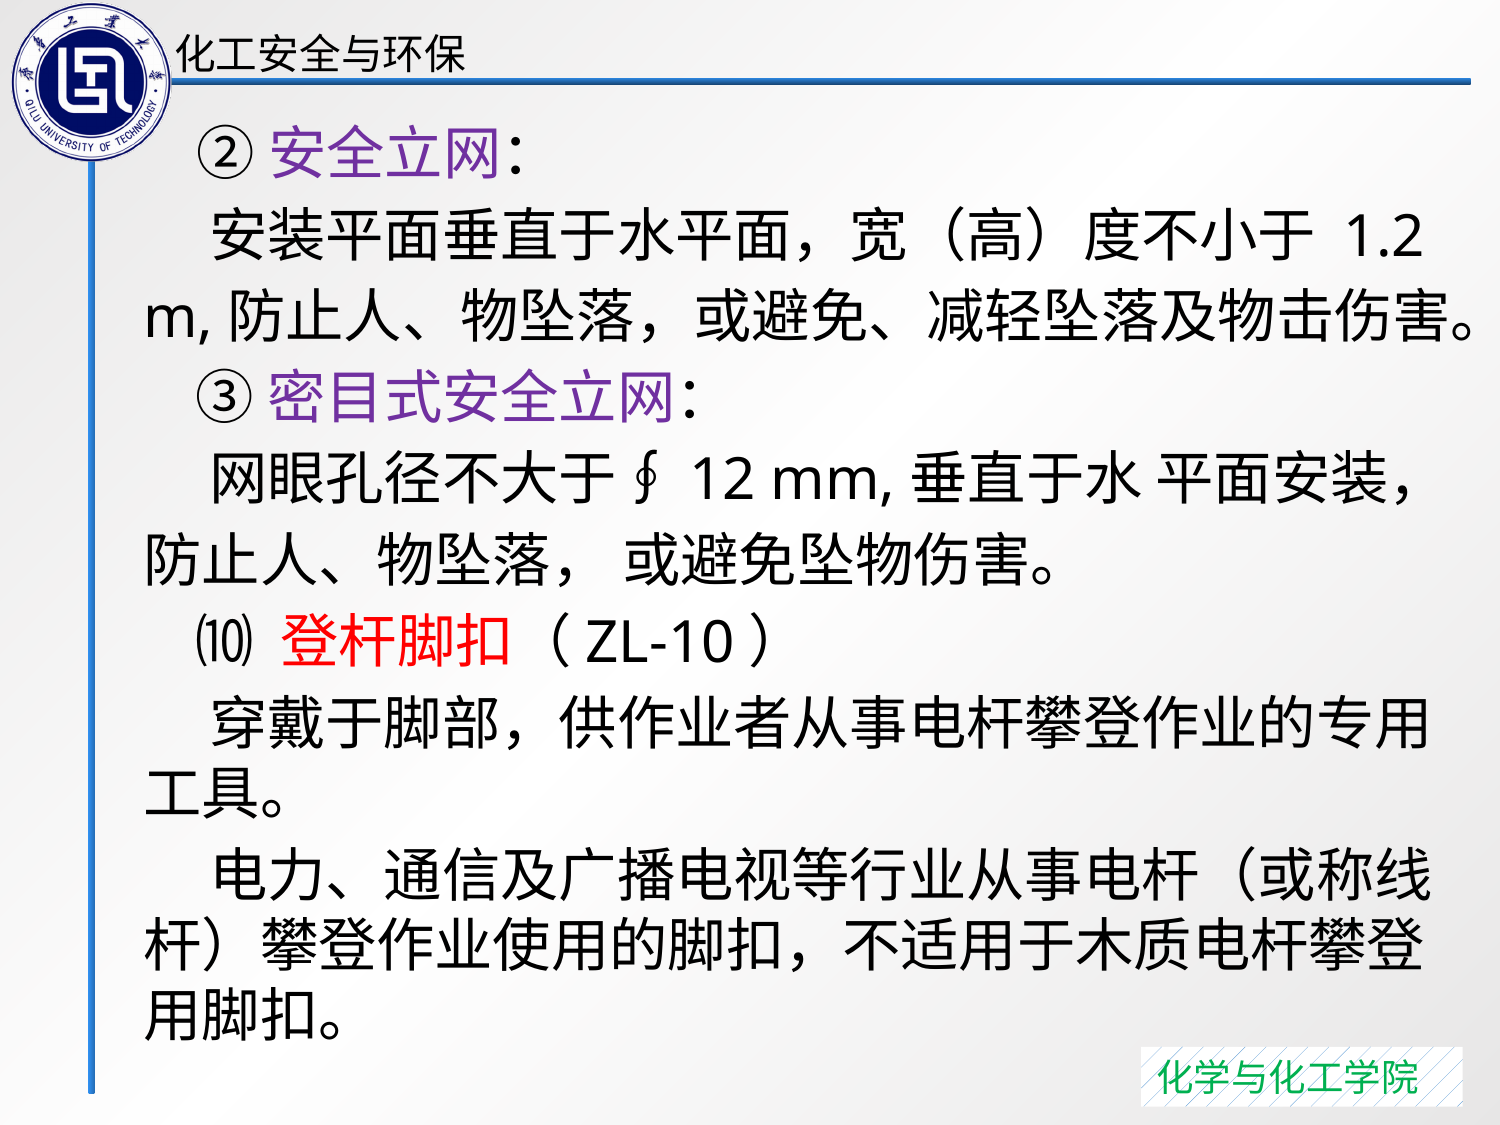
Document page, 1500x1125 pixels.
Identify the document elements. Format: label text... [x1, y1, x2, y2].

list ②安全立网： 安装平面垂直于水平面，宽（高）度不小于 1.2 m,防止人、物坠落，或避免、减轻坠落及物击伤害。 ③密目式安全立网： 网眼孔径不大于∮12 mm,垂直于水 平面安装，防止人、物坠落， 或避免坠物伤害。 ⑽ 登杆脚扣（ZL-10） 穿戴于脚部，供作业者从事电杆攀登作业的专用工具。 电力、通信及广播电视等行业从事电杆（或称线杆）攀登作业使用的脚扣，不适用于木质电杆攀登用脚扣。 [128, 97, 1471, 1096]
picture [11, 2, 172, 162]
